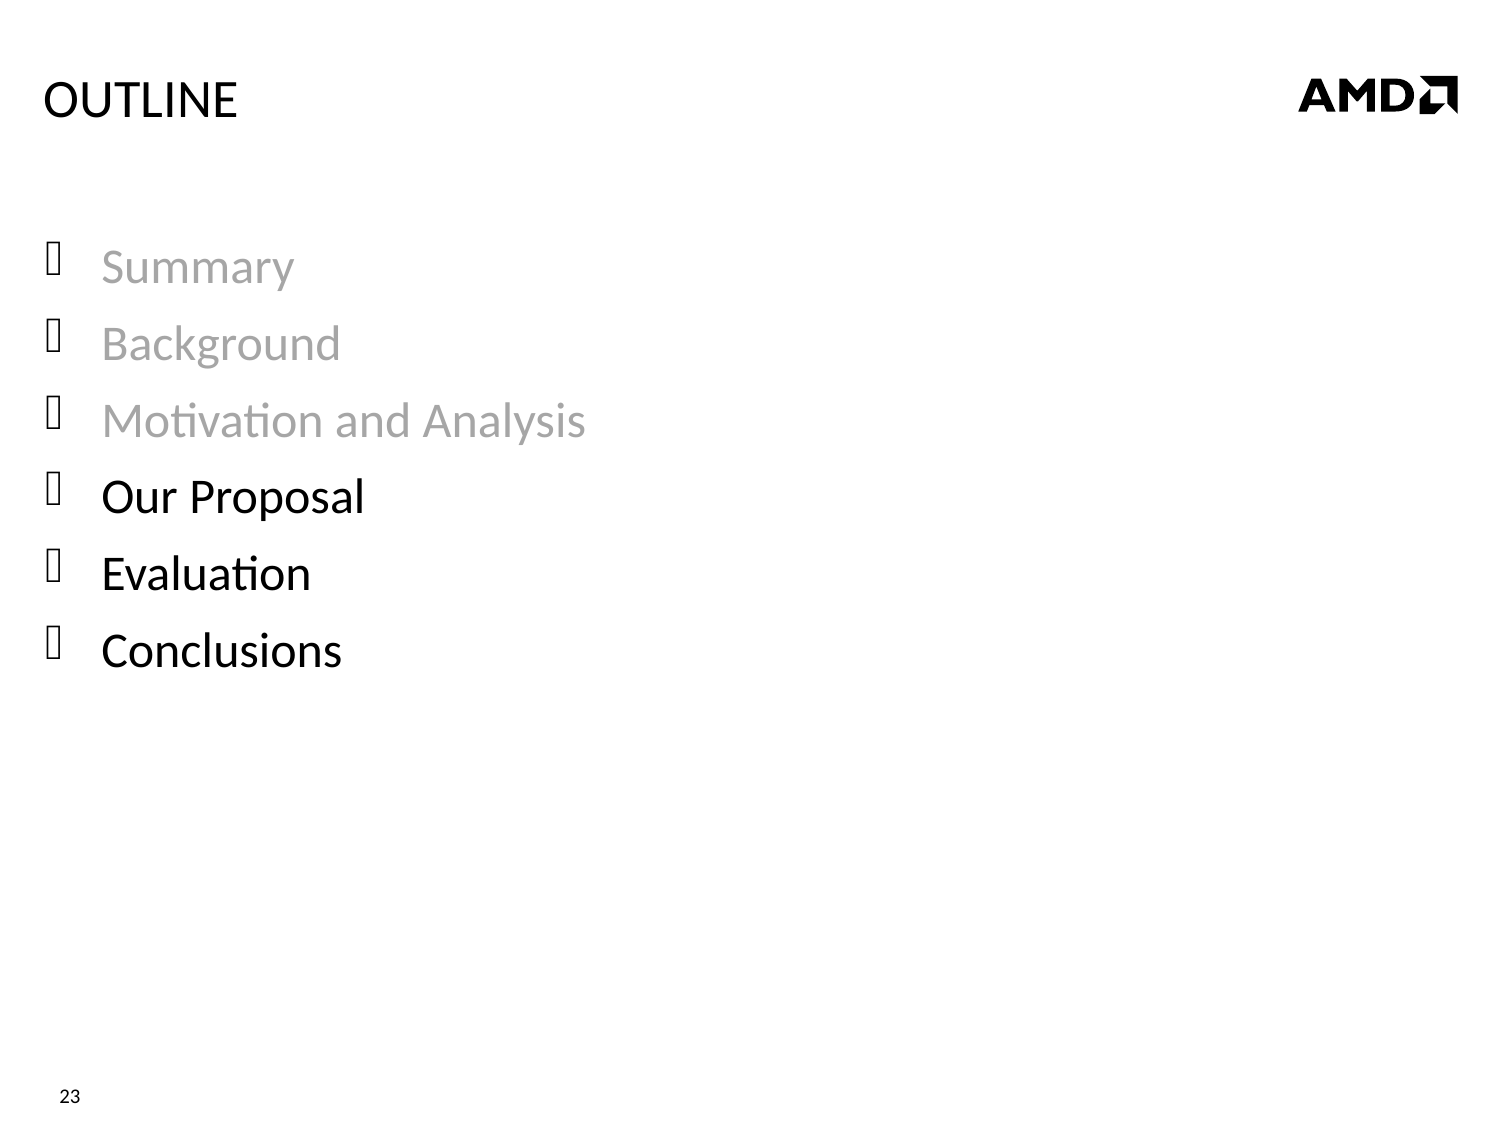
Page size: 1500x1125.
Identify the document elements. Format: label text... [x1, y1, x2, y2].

list Summary Background Motivation and Analysis Our Proposal Evaluation Conclusions [45, 226, 1455, 1037]
title Outline [43, 50, 1304, 129]
